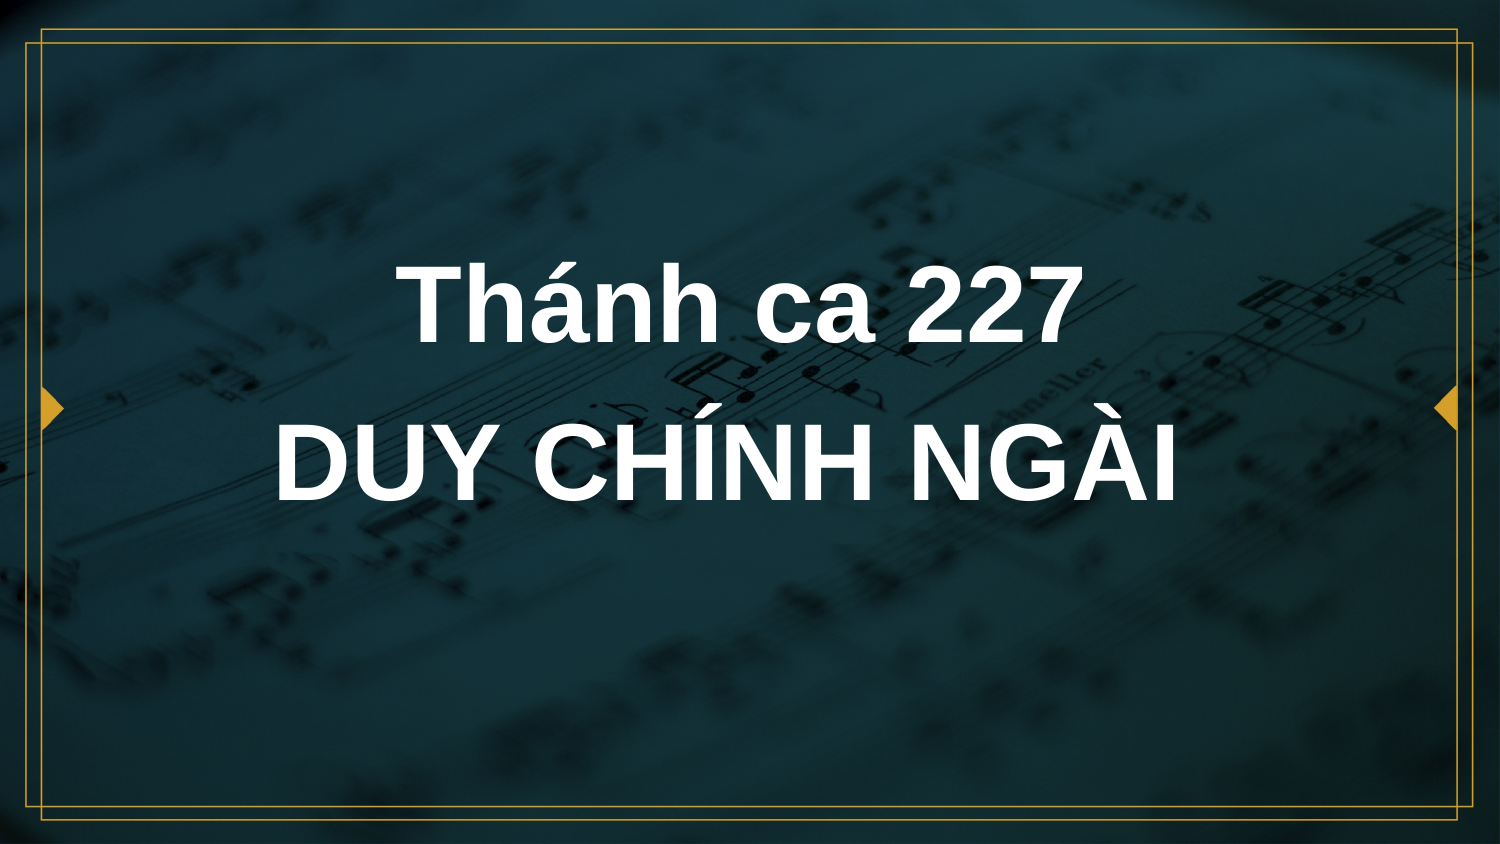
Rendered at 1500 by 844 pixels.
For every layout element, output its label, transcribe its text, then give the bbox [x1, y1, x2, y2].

picture [0, 0, 1500, 844]
title Thánh ca 227 DUY CHÍNH NGÀI [77, 113, 1406, 616]
